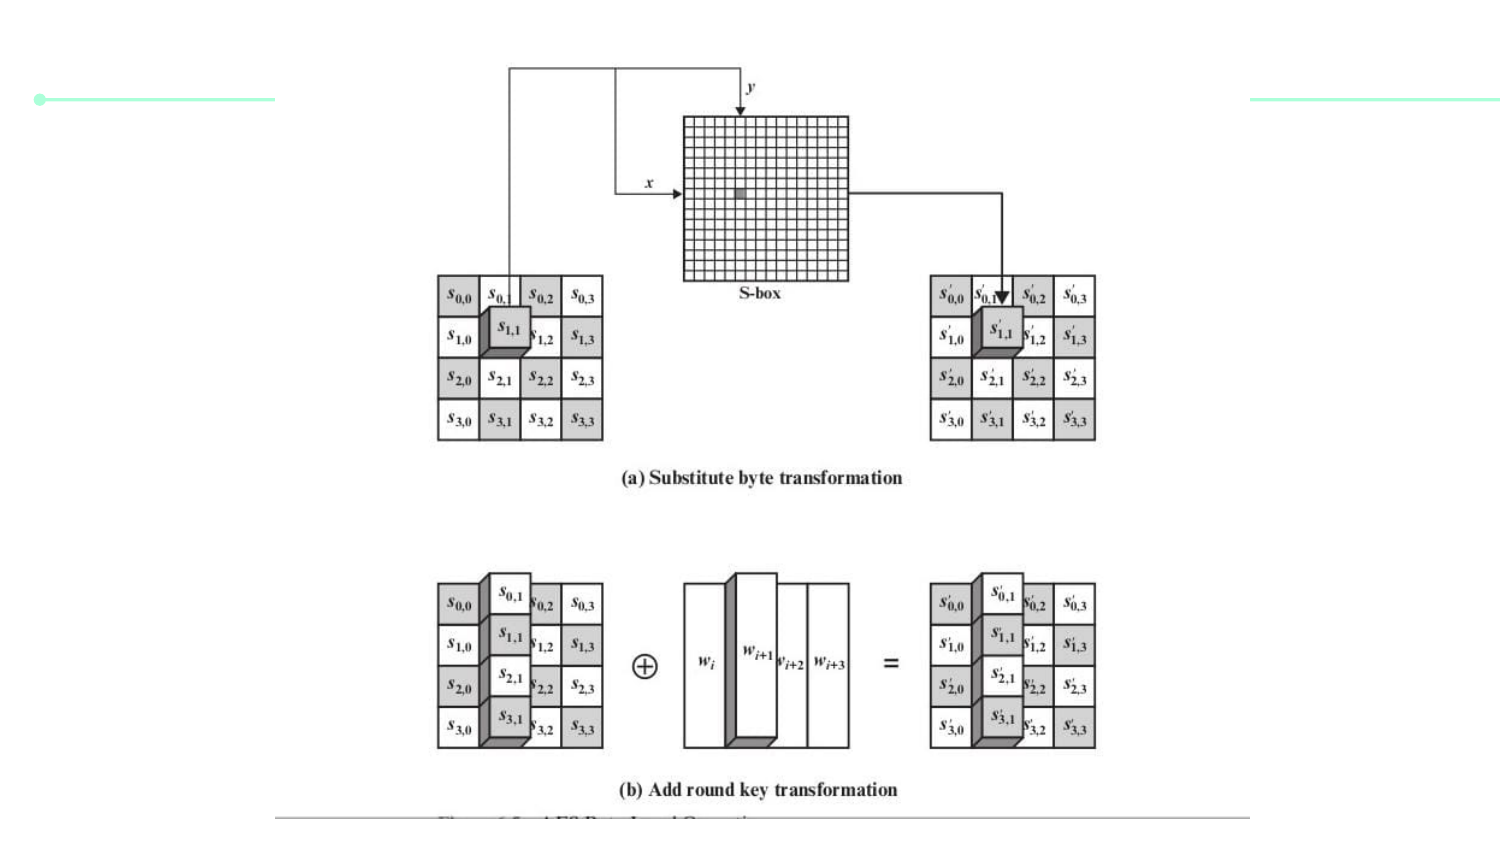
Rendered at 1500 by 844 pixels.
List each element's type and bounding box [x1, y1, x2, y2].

picture [274, 24, 1250, 819]
